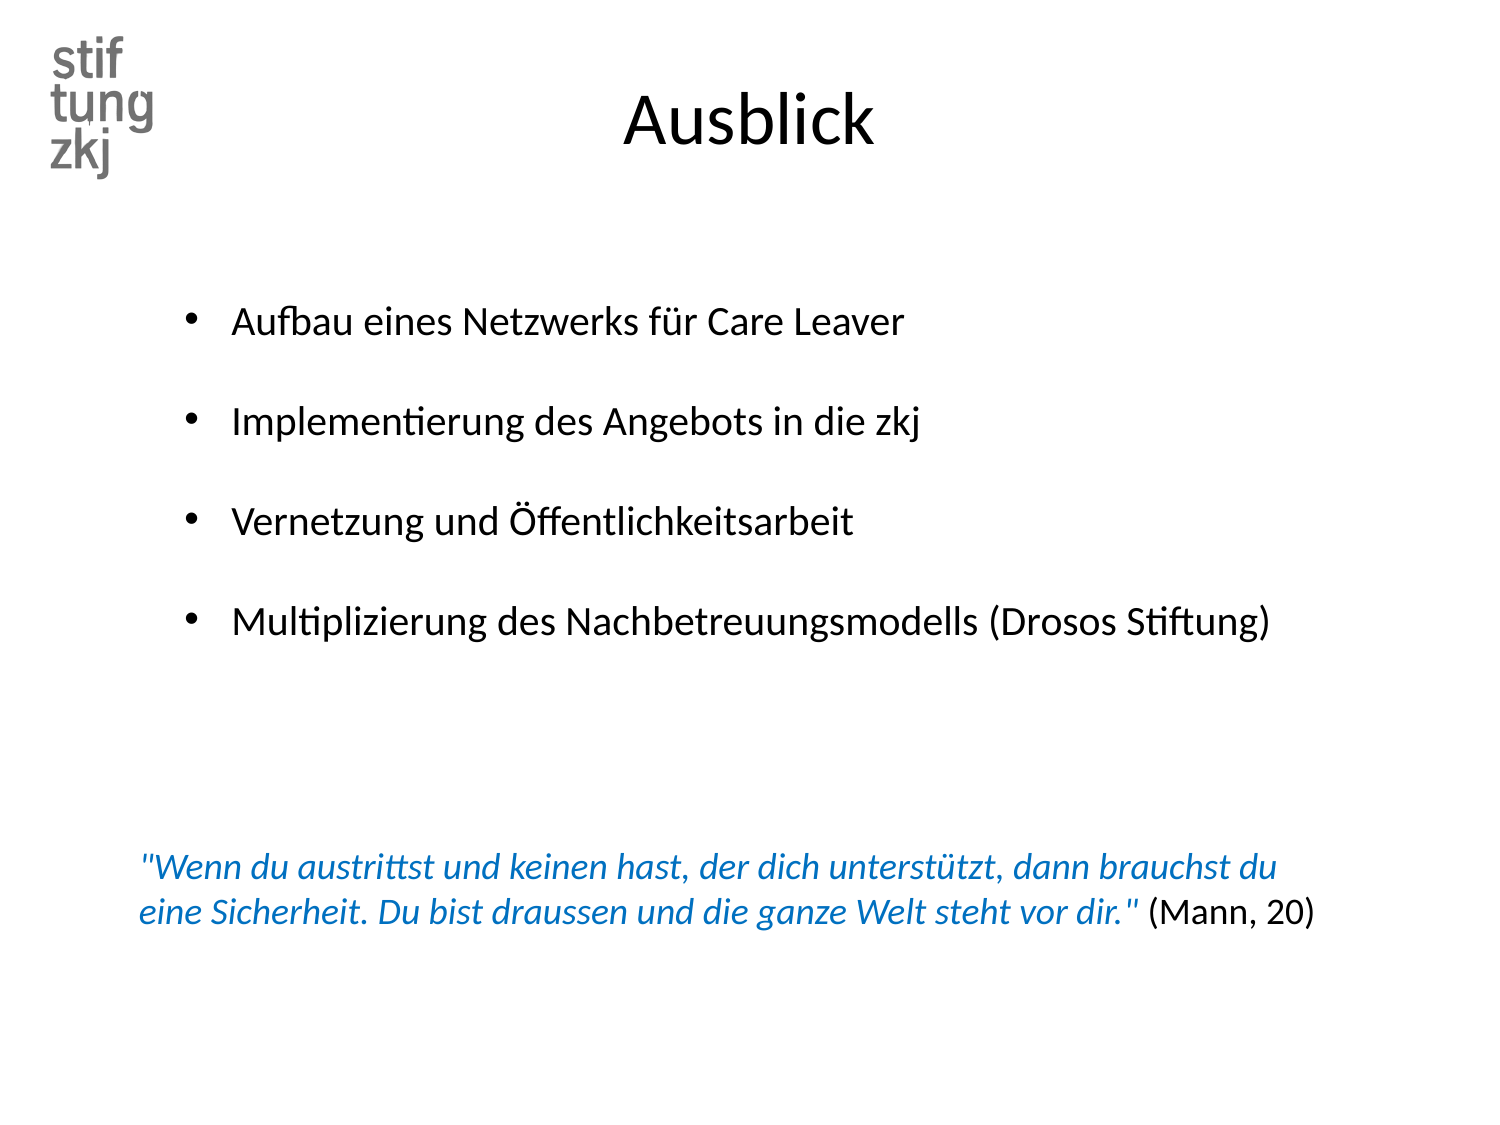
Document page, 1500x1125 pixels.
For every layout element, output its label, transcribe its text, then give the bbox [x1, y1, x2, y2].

text_box "Wenn du austrittst und keinen hast, der dich unterstützt, dann brauchst du eine Sicherheit. Du bist draussen und die ganze Welt steht vor dir." (Mann, 20) [123, 834, 1360, 940]
title Ausblick [175, 45, 1425, 185]
text_box Aufbau eines Netzwerks für Care Leaver Implementierung des Angebots in die zkj Vernetzung und Öffentlichkeitsarbeit Multiplizierung des Nachbetreuungsmodells (Drosos Stiftung) [169, 286, 1423, 752]
picture [40, 30, 170, 204]
